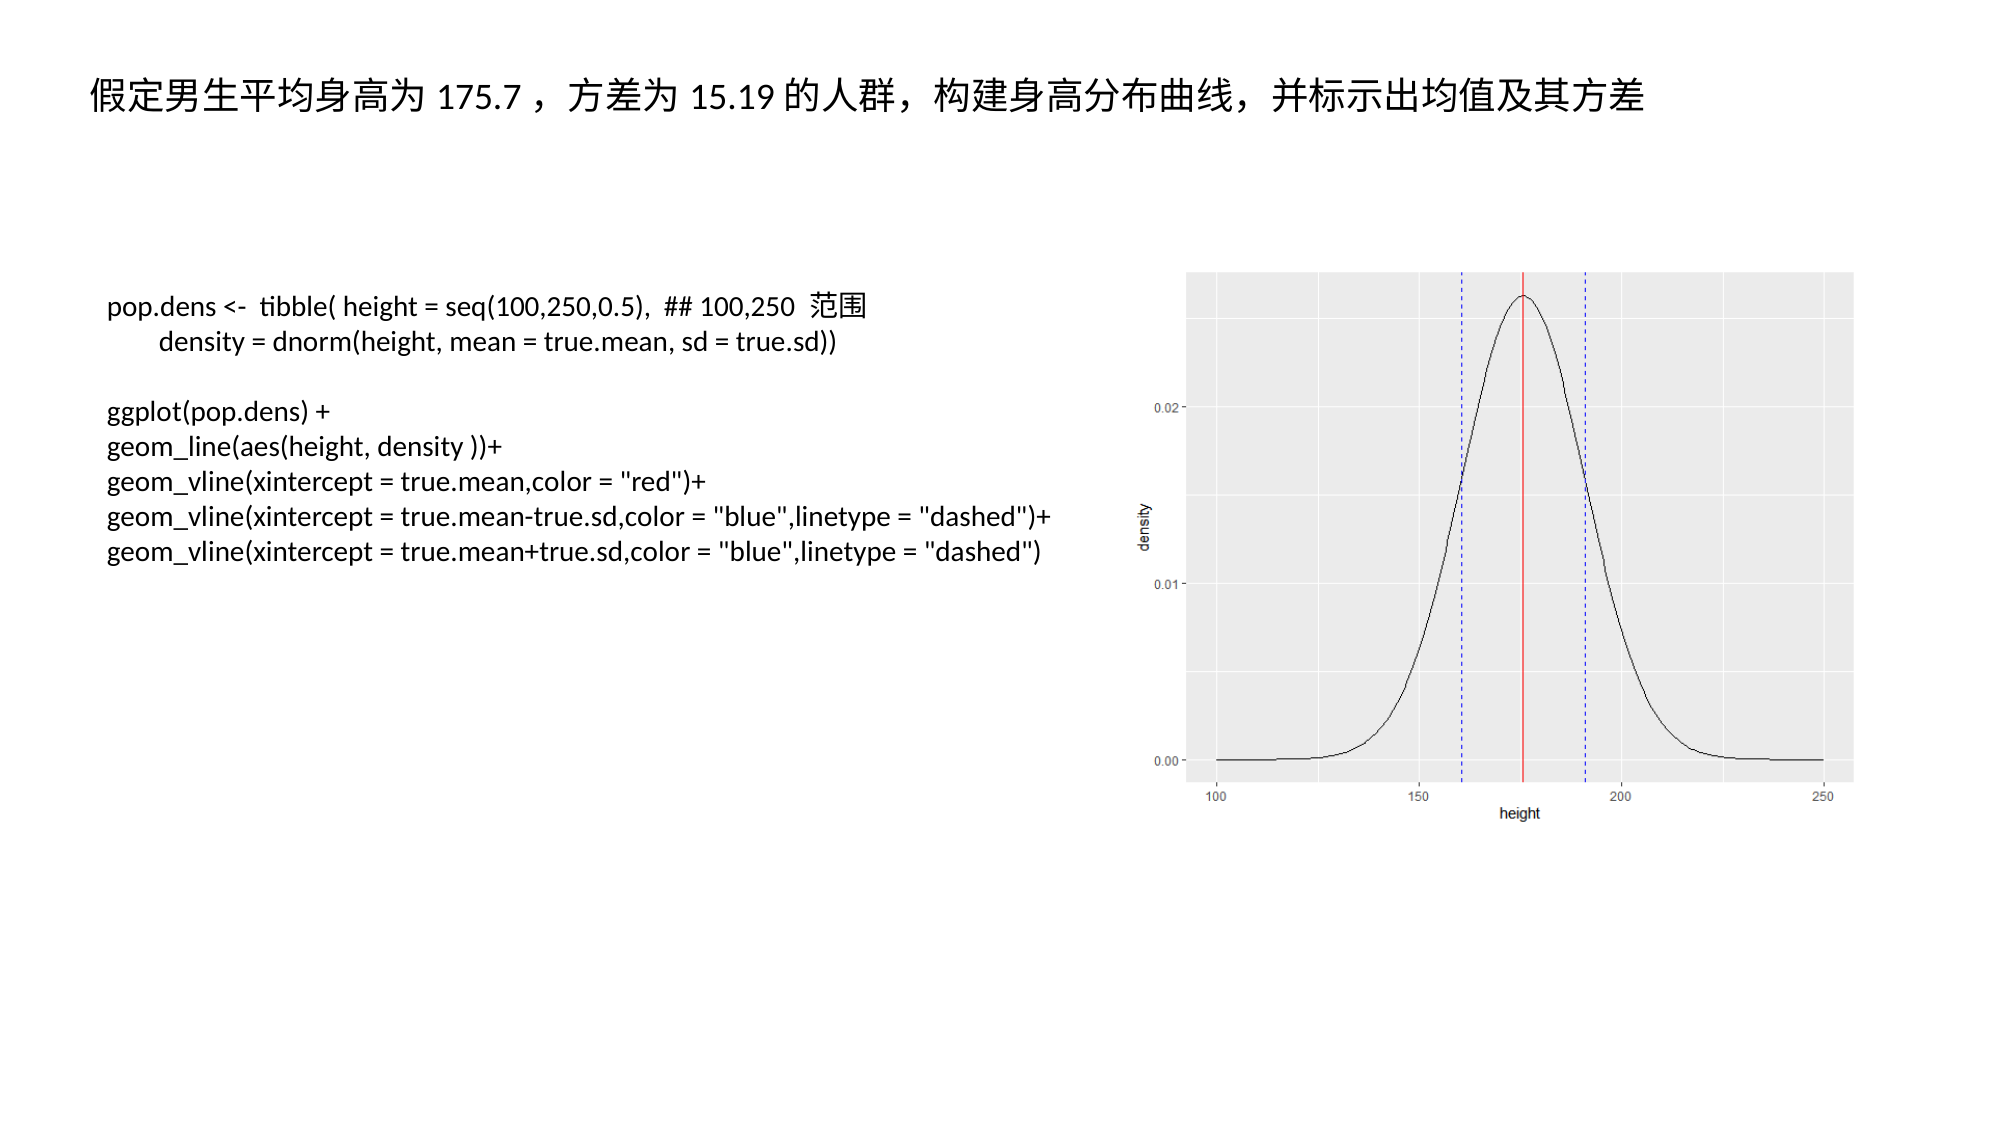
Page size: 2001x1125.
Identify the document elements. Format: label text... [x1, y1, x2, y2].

picture [1128, 265, 1862, 829]
text_box 假定男生平均身高为175.7，方差为15.19的人群，构建身高分布曲线，并标示出均值及其方差 [74, 64, 1662, 125]
text_box pop.dens <- tibble( height = seq(100,250,0.5), ## 100,250 范围 density = dnorm(height, mean = true.mean, sd = true.sd)) ggplot(pop.dens) + geom_line(aes(height, density ))+ geom_vline(xintercept = true.mean,color = "red")+ geom_vline(xintercept = true.mean-true.sd,color = "blue",linetype = "dashed")+ geom_vline(xintercept = true.mean+true.sd,color = "blue",linetype = "dashed") [92, 280, 1067, 575]
